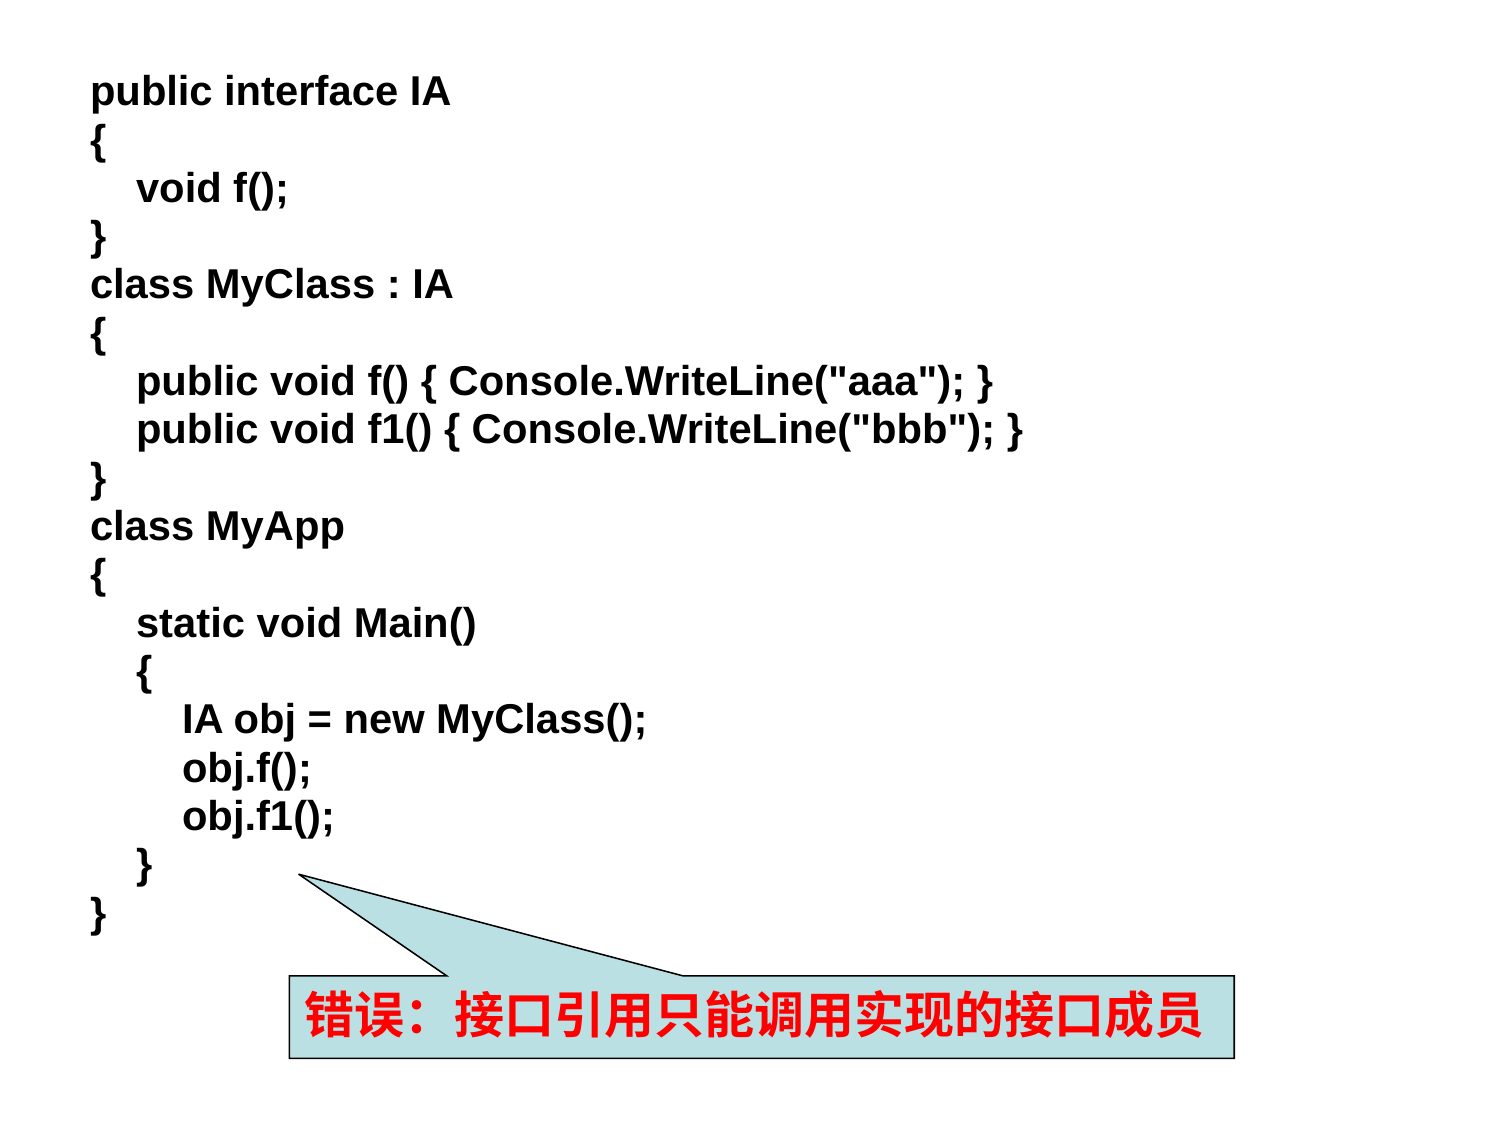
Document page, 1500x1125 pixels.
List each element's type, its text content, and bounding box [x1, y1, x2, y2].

text_box 错误：接口引用只能调用实现的接口成员 [289, 874, 1235, 1059]
list public interface IA { void f(); } class MyClass : IA { public void f() { Console.WriteLine("aaa"); } public void f1() { Console.WriteLine("bbb"); } } class MyApp { static void Main() { IA obj = new MyClass(); obj.f(); obj.f1(); } } [75, 66, 1425, 1005]
